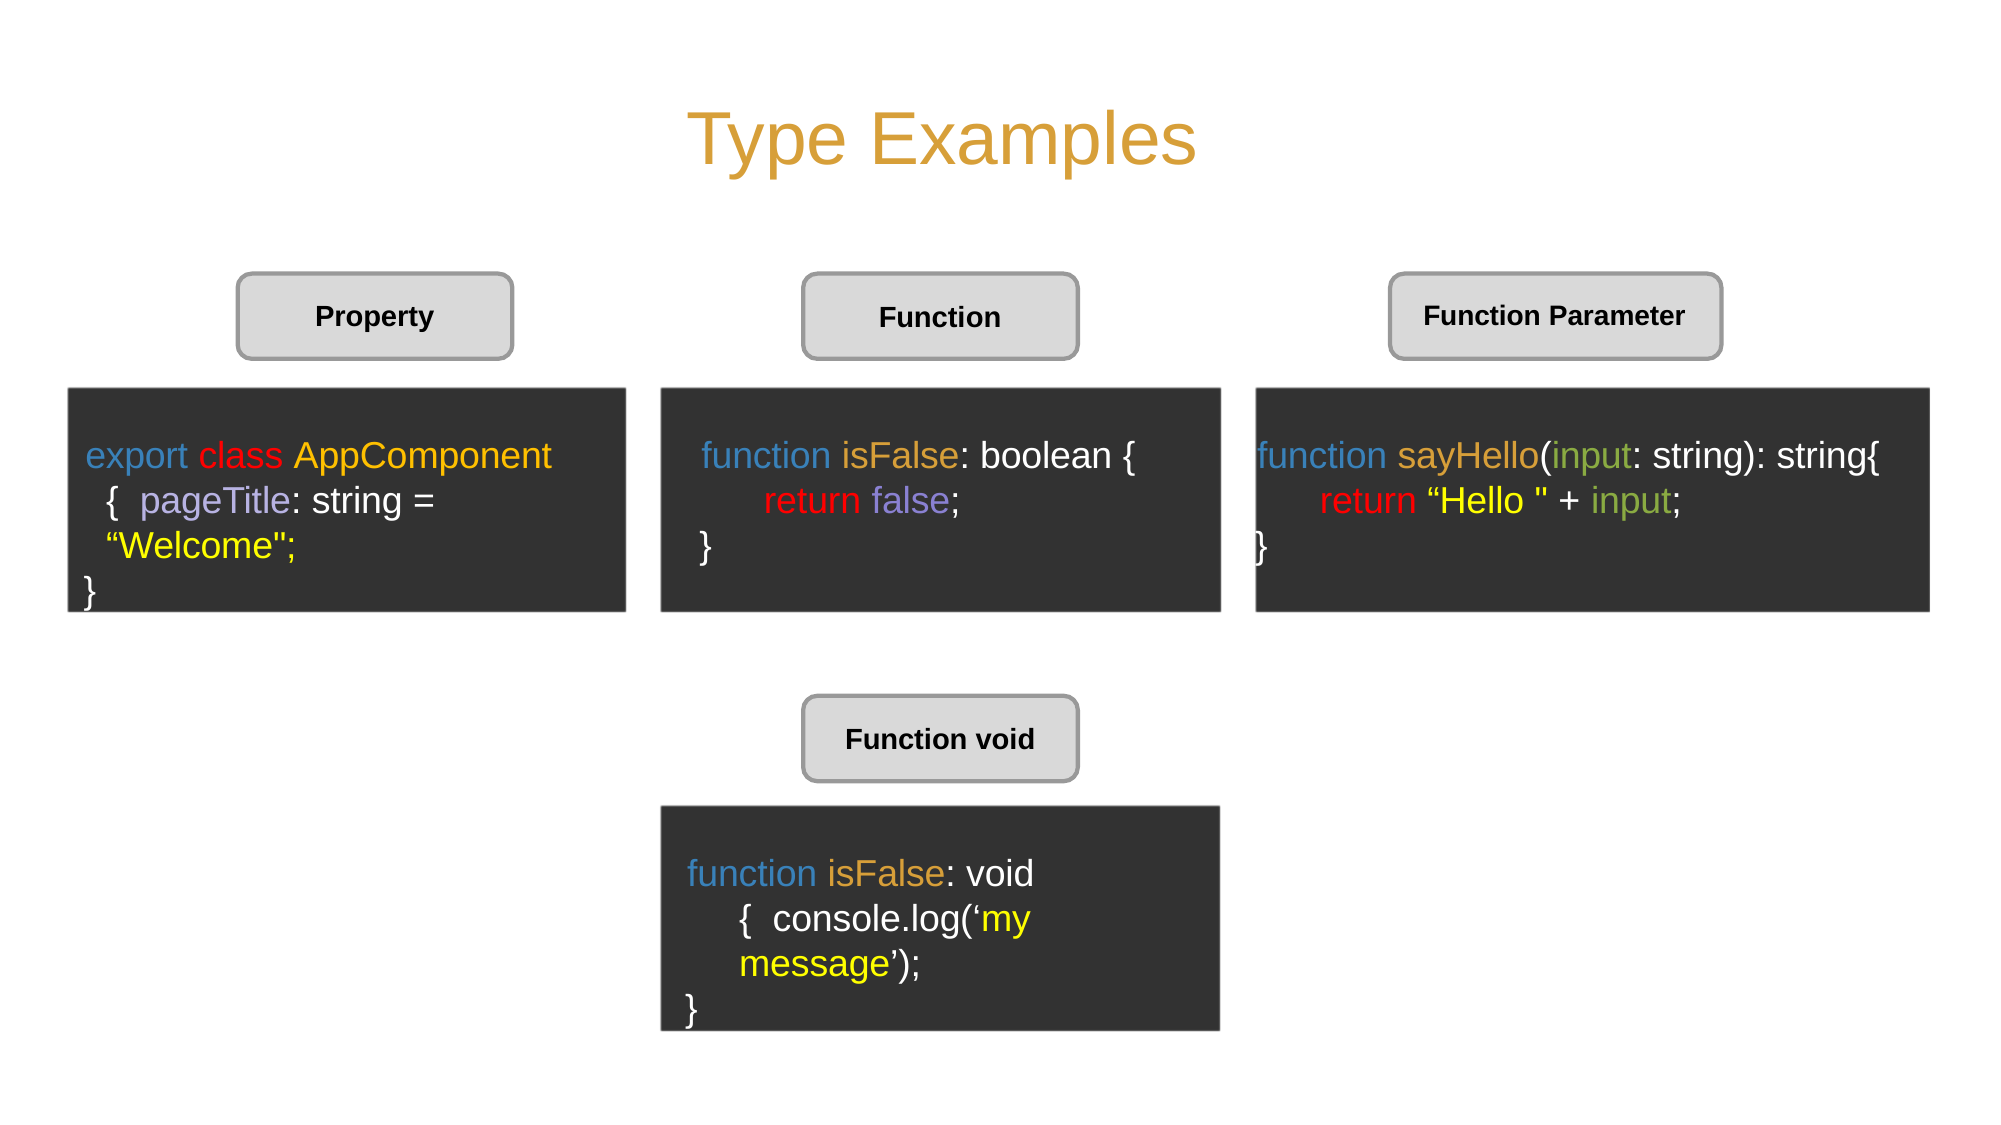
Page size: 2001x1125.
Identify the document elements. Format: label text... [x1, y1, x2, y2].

text_box Function Parameter [1421, 295, 1691, 332]
title Type Examples [684, 87, 1206, 278]
text_box [1390, 273, 1722, 359]
text_box function sayHello(input: string): string{ return “Hello " + input; } [1255, 428, 1889, 566]
text_box export class AppComponent { pageTitle: string = “Welcome"; } [83, 428, 611, 611]
text_box [237, 273, 513, 359]
text_box [659, 386, 1222, 613]
text_box Property [312, 295, 438, 333]
text_box [803, 278, 1078, 359]
text_box Function [876, 296, 1004, 334]
text_box [1254, 386, 1931, 613]
text_box [659, 804, 1221, 1032]
text_box function isFalse: boolean { return false; } [699, 428, 1142, 566]
text_box function isFalse: void { console.log(‘my message’); } [685, 847, 1196, 1030]
text_box [66, 386, 627, 613]
text_box [803, 695, 1078, 782]
text_box Function void [843, 717, 1038, 755]
